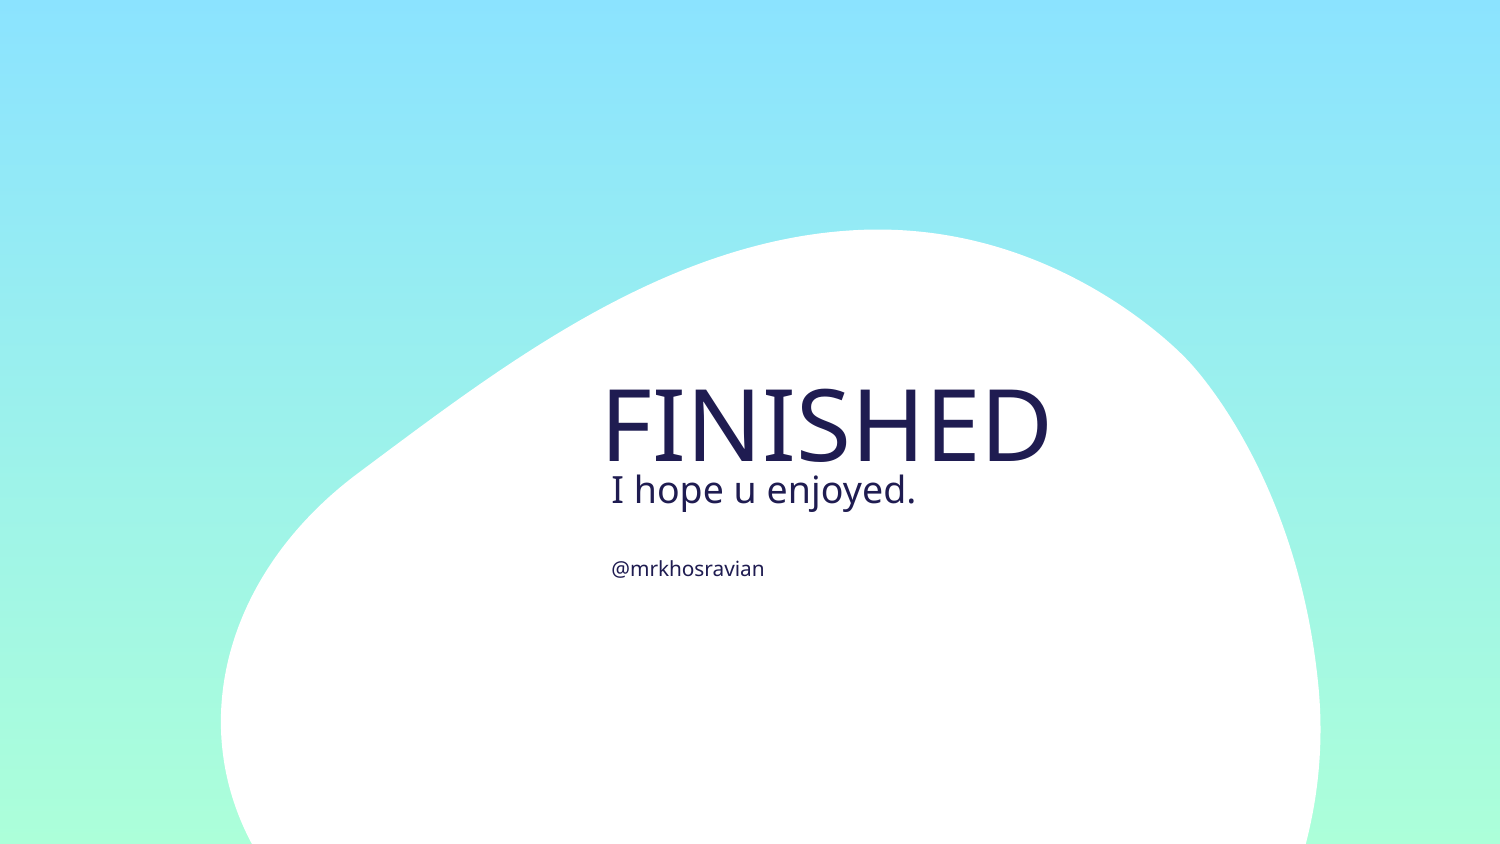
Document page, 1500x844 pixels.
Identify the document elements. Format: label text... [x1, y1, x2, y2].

text_box [220, 229, 1321, 844]
title FINISHED [585, 284, 1075, 559]
subtitle I hope u enjoyed. @mrkhosravian [596, 450, 1085, 581]
